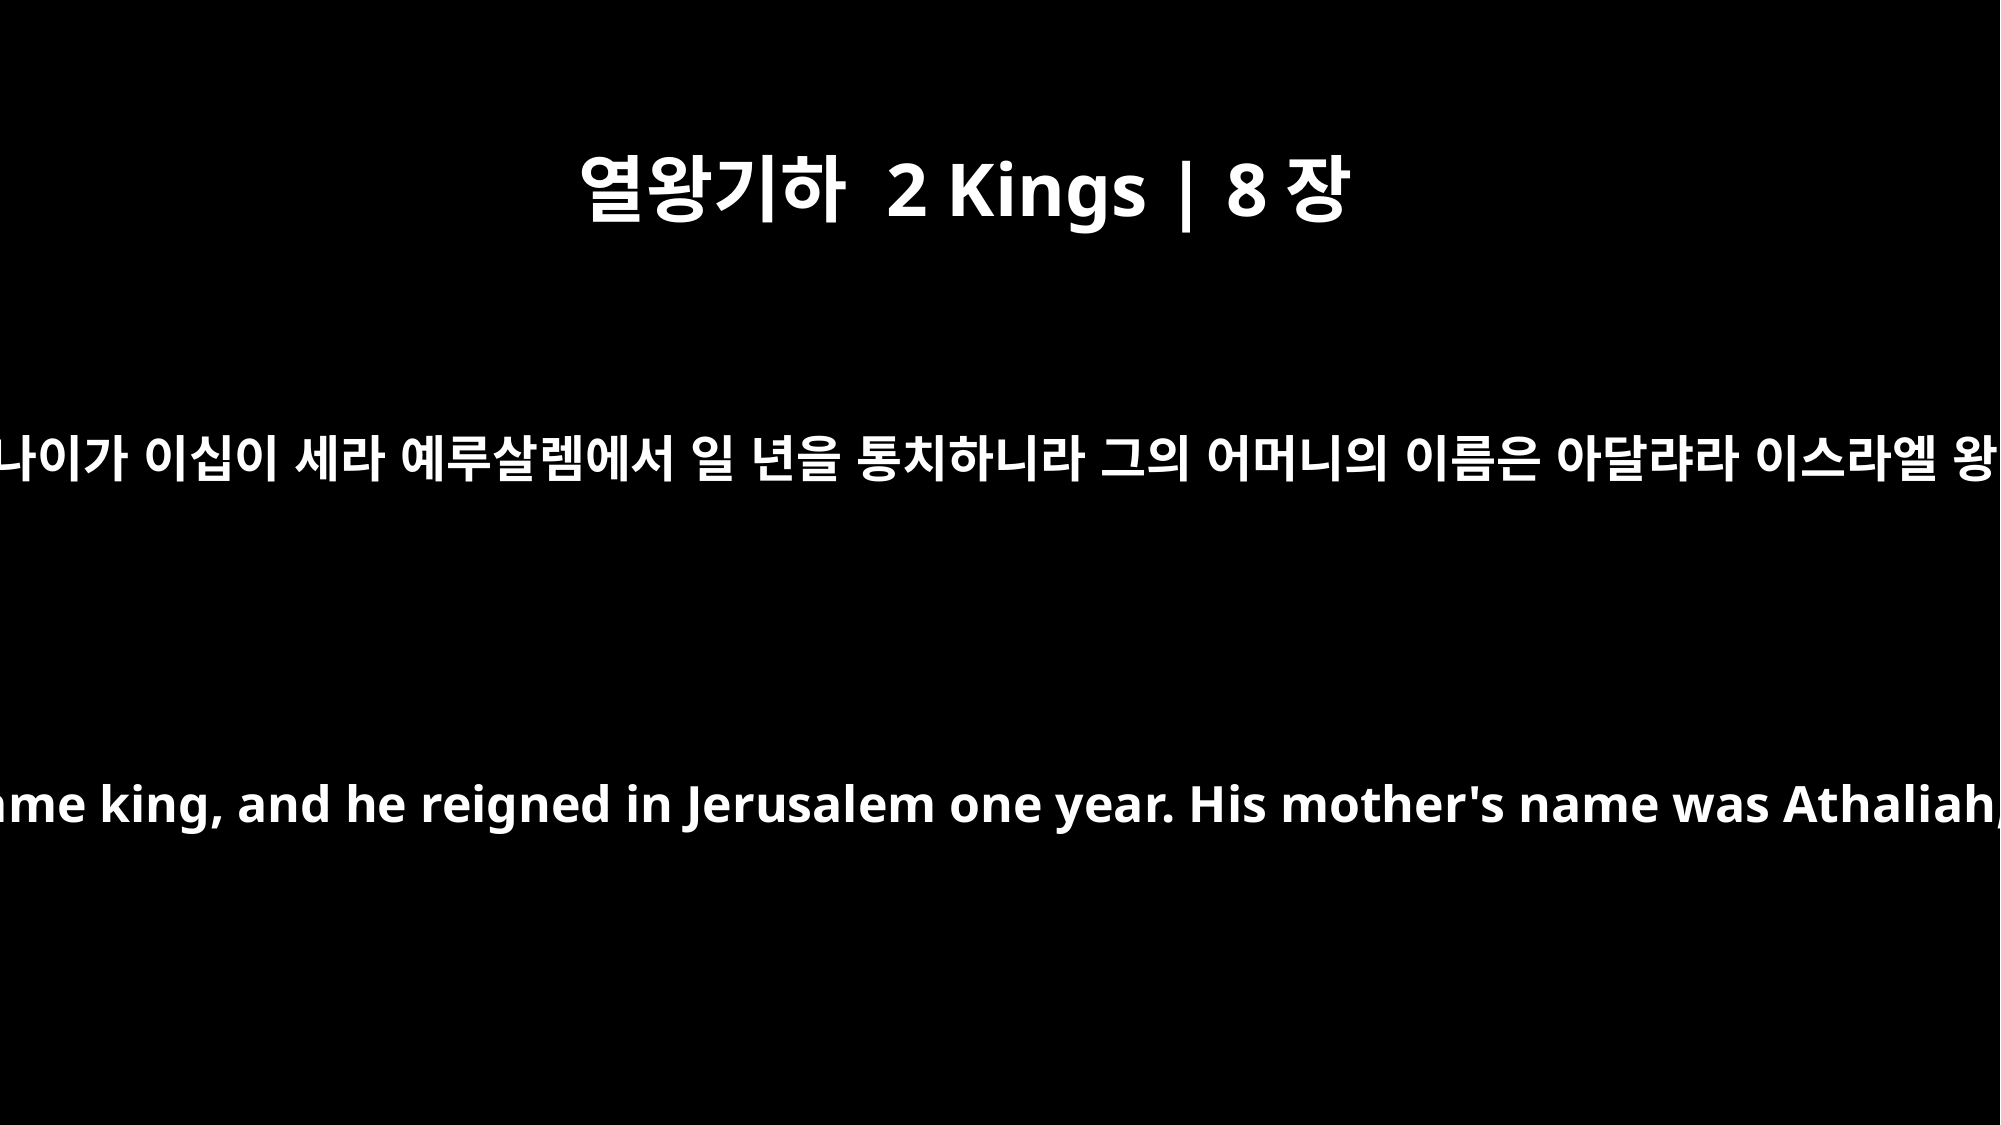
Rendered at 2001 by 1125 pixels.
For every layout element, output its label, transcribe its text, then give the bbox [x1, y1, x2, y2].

text_box 열왕기하 2 Kings | 8장 [564, 136, 1368, 239]
text_box Ahaziah was twenty-two years old when he became king, and he reigned in Jerusalem one year. His mother's name was Athaliah, a granddaughter of Omri king of Israel. [0, 764, 2000, 840]
text_box 26 아하시야가 왕이 될 때에 나이가 이십이 세라 예루살렘에서 일 년을 통치하니라 그의 어머니의 이름은 아달랴라 이스라엘 왕 오므리의 손녀이더라 [0, 359, 2000, 495]
